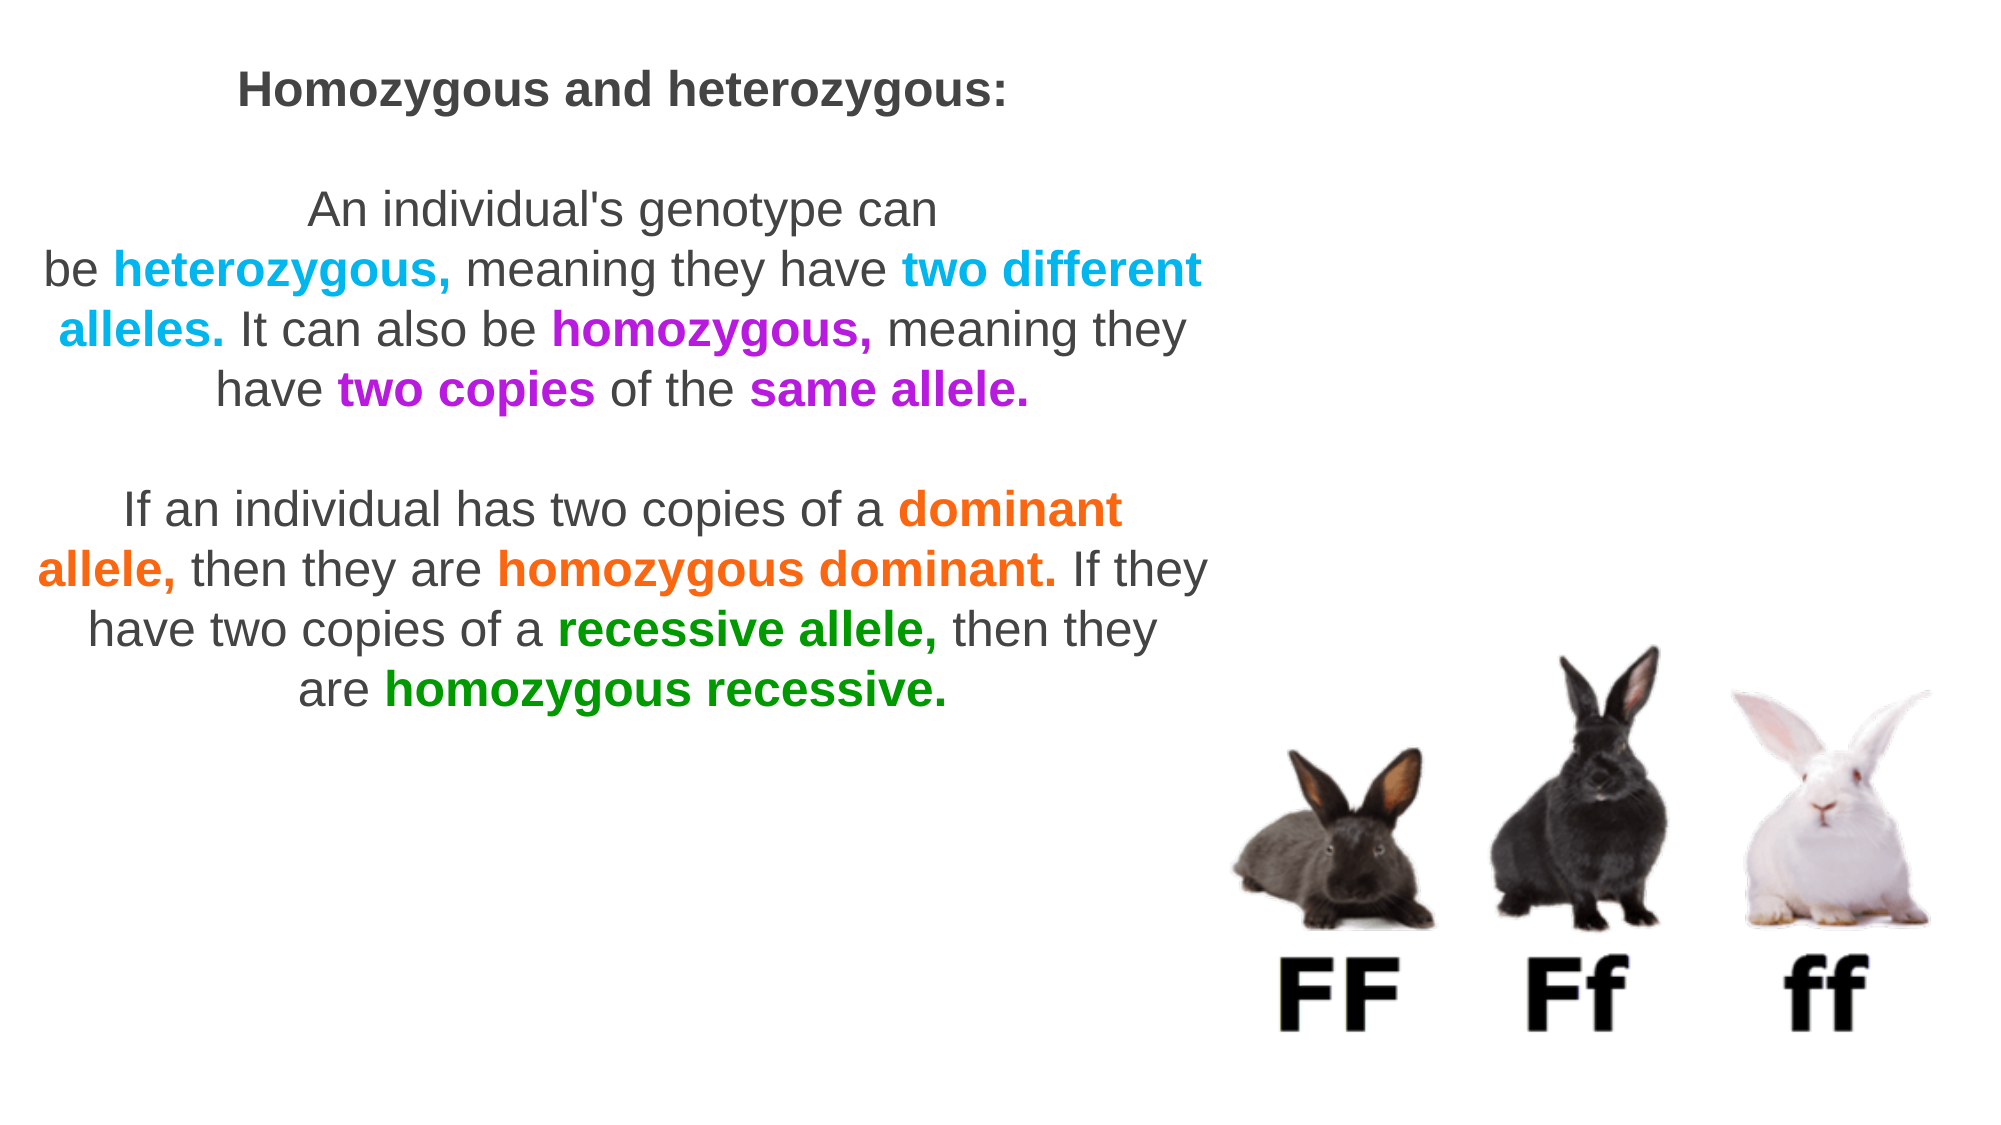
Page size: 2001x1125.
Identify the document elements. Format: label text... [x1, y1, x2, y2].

text_box Homozygous and heterozygous: An individual's genotype can be heterozygous, meaning they have two different alleles. It can also be homozygous, meaning they have two copies of the same allele. If an individual has two copies of a dominant allele, then they are homozygous dominant. If they have two copies of a recessive allele, then they are homozygous recessive. [0, 48, 1246, 724]
picture [1229, 643, 1938, 1041]
